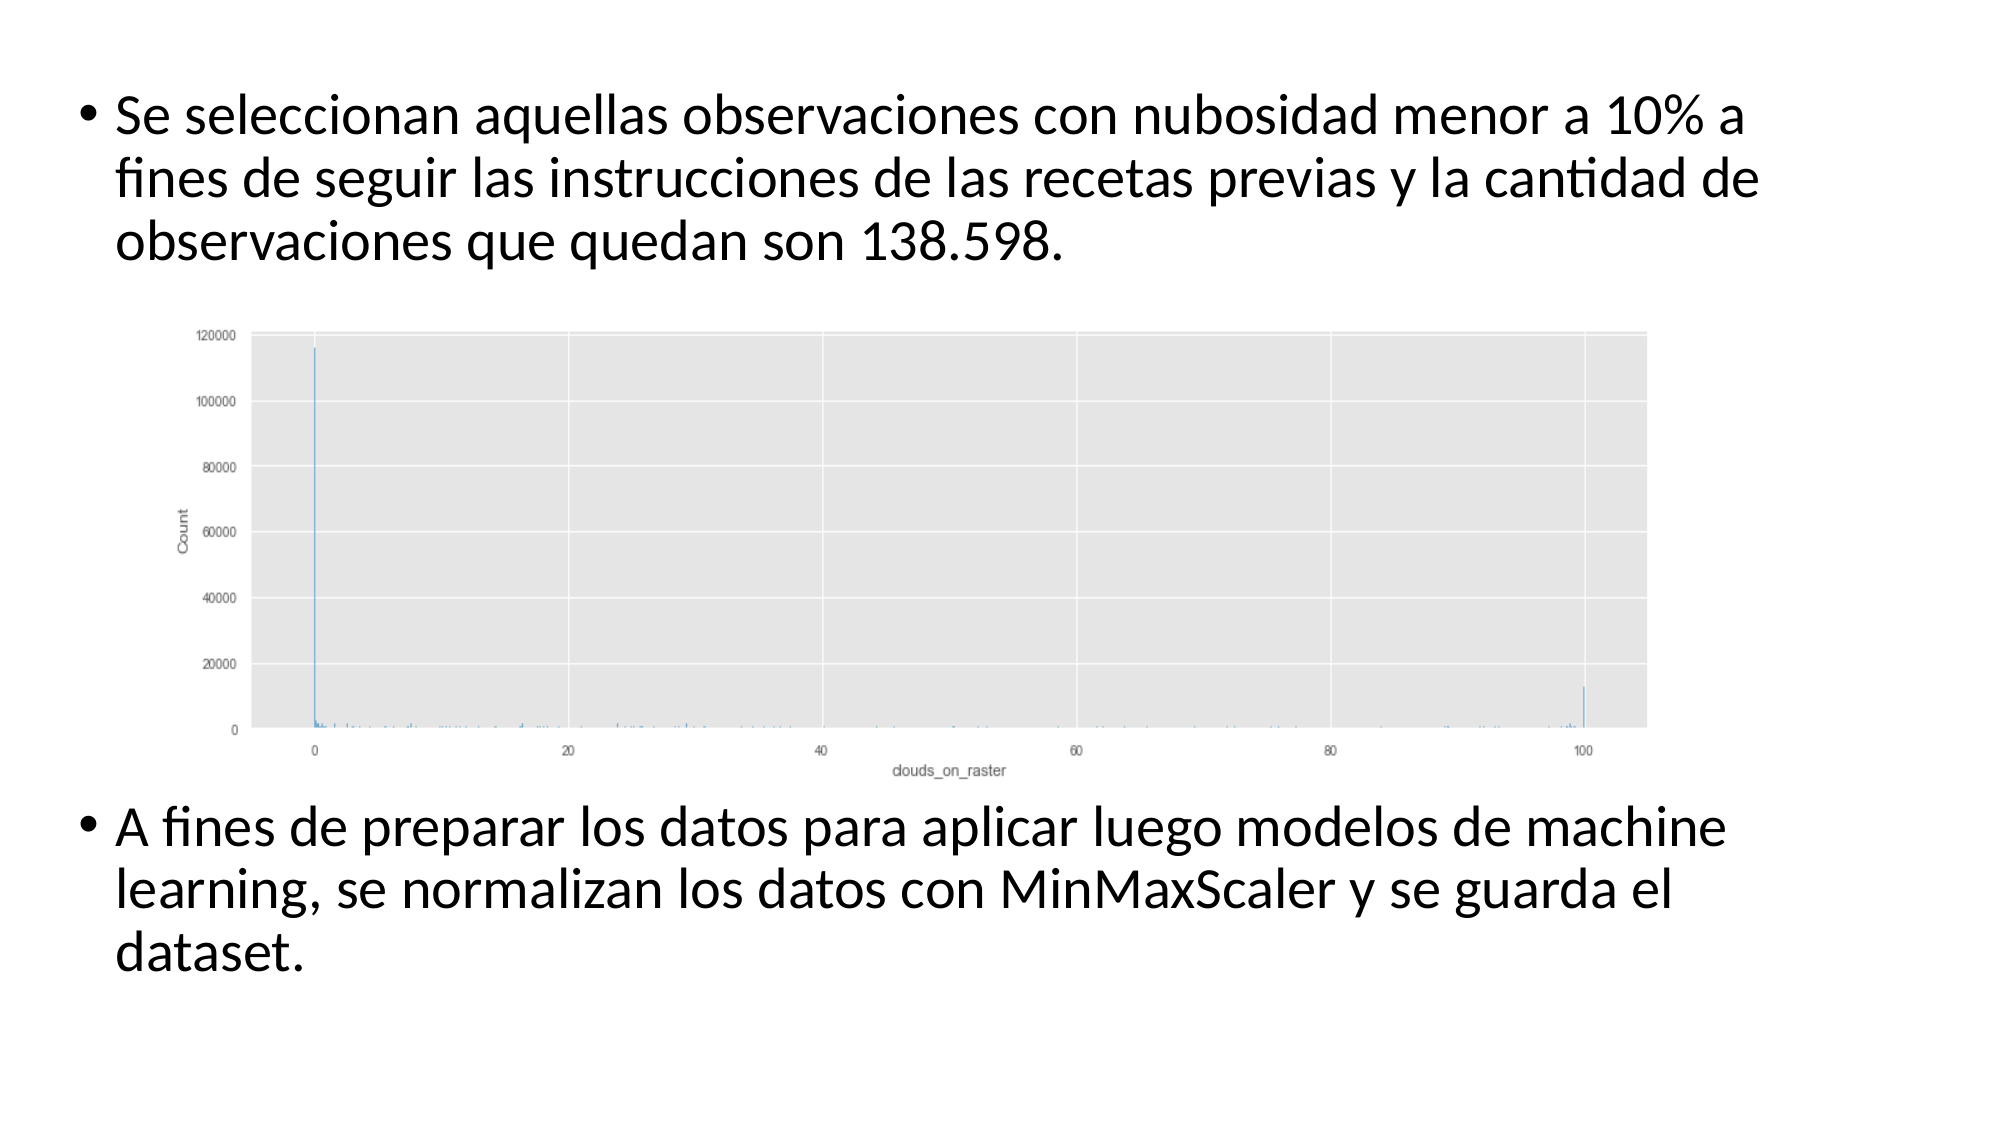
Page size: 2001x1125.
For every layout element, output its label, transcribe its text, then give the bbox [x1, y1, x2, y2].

list Se seleccionan aquellas observaciones con nubosidad menor a 10% a fines de seguir las instrucciones de las recetas previas y la cantidad de observaciones que quedan son 138.598. A fines de preparar los datos para aplicar luego modelos de machine learning, se normalizan los datos con MinMaxScaler y se guarda el dataset. [63, 76, 1862, 1054]
picture [169, 320, 1656, 788]
